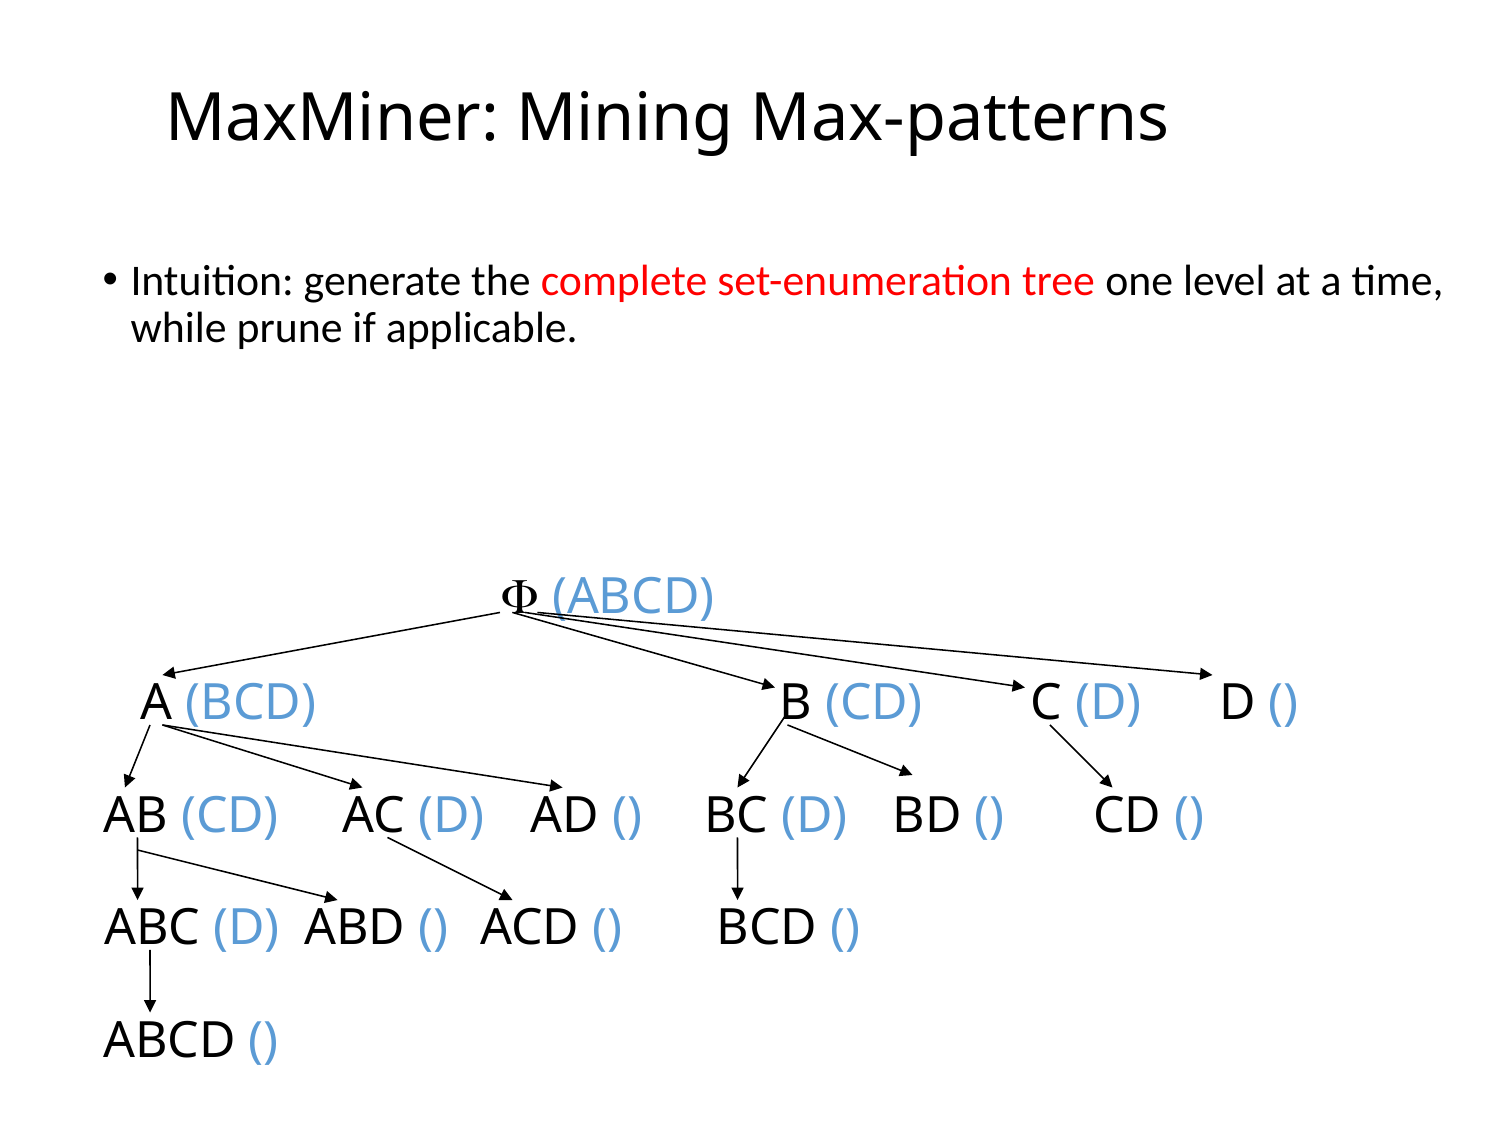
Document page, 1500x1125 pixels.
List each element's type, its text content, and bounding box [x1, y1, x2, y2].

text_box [687, 712, 1023, 850]
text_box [1049, 724, 1224, 851]
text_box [87, 837, 878, 1075]
title MaxMiner: Mining Max-patterns [150, 75, 1463, 163]
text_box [124, 612, 1319, 738]
text_box  (ABCD) [485, 555, 730, 612]
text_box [87, 724, 661, 837]
list Intuition: generate the complete set-enumeration tree one level at a time, while prune if applicable. [87, 249, 1475, 1100]
